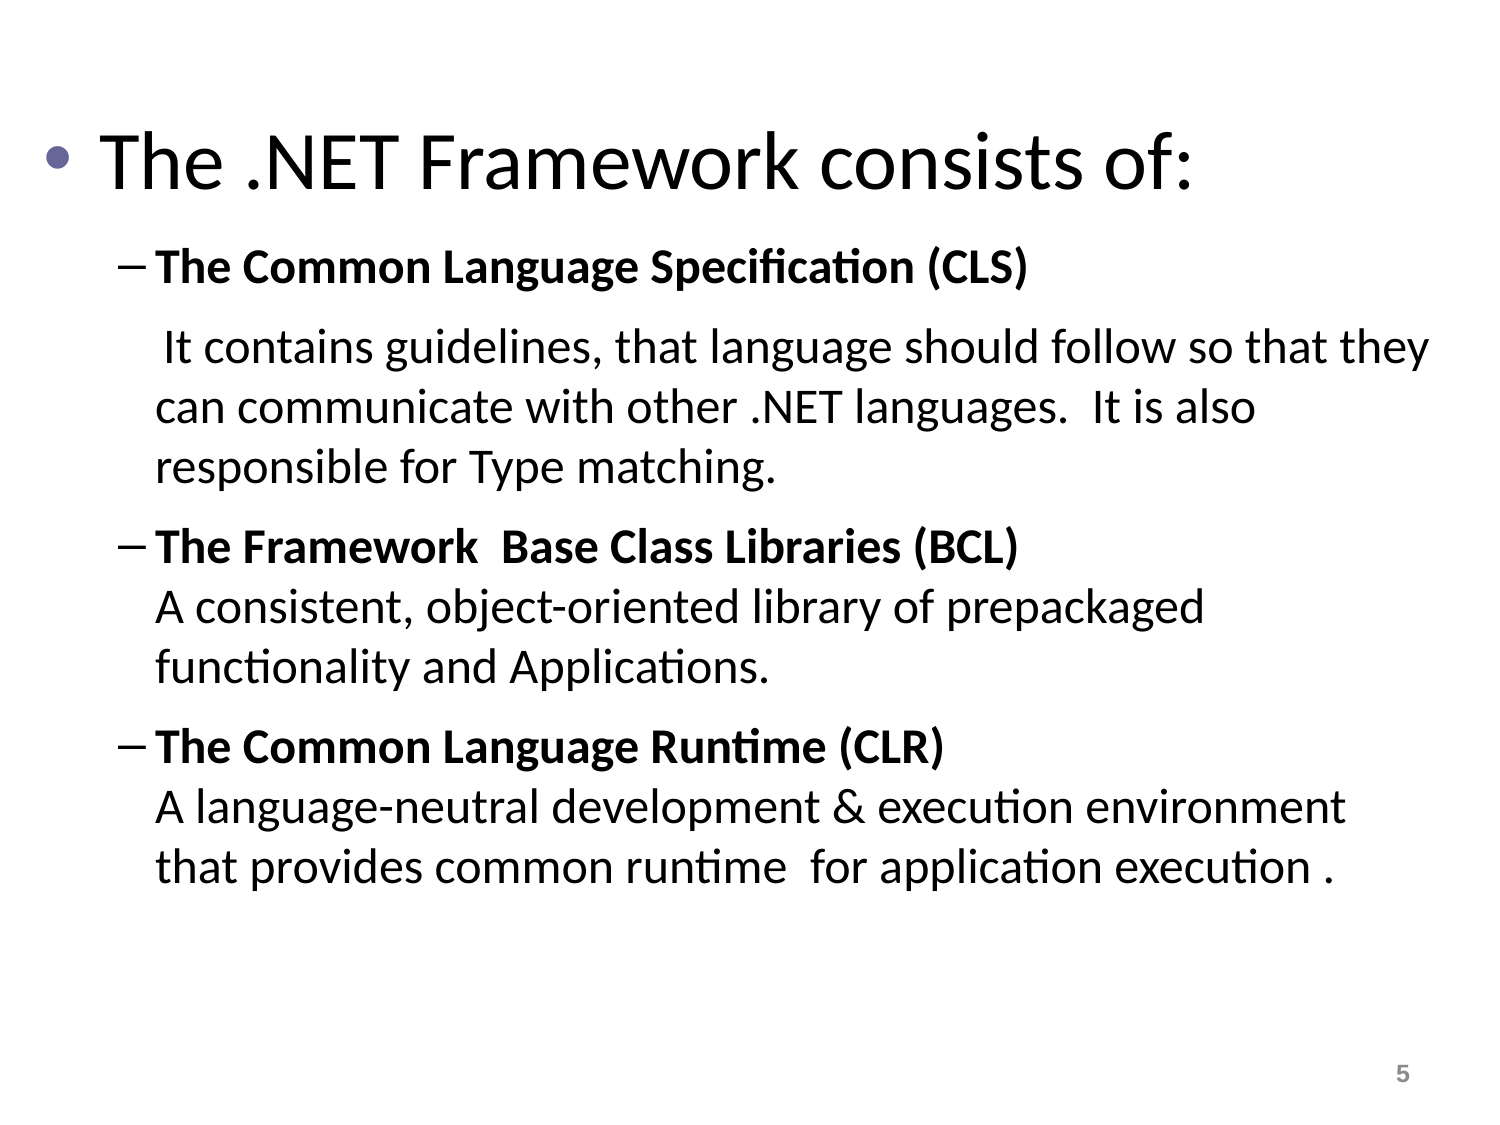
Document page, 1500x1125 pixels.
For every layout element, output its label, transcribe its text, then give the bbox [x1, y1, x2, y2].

slide_number 5 [1074, 1042, 1425, 1103]
list The .NET Framework consists of: The Common Language Specification (CLS) It contains guidelines, that language should follow so that they can communicate with other .NET languages. It is also responsible for Type matching. The Framework Base Class Libraries (BCL) A consistent, object-oriented library of prepackaged functionality and Applications. The Common Language Runtime (CLR) A language-neutral development & execution environment that provides common runtime for application execution . [28, 99, 1446, 1036]
